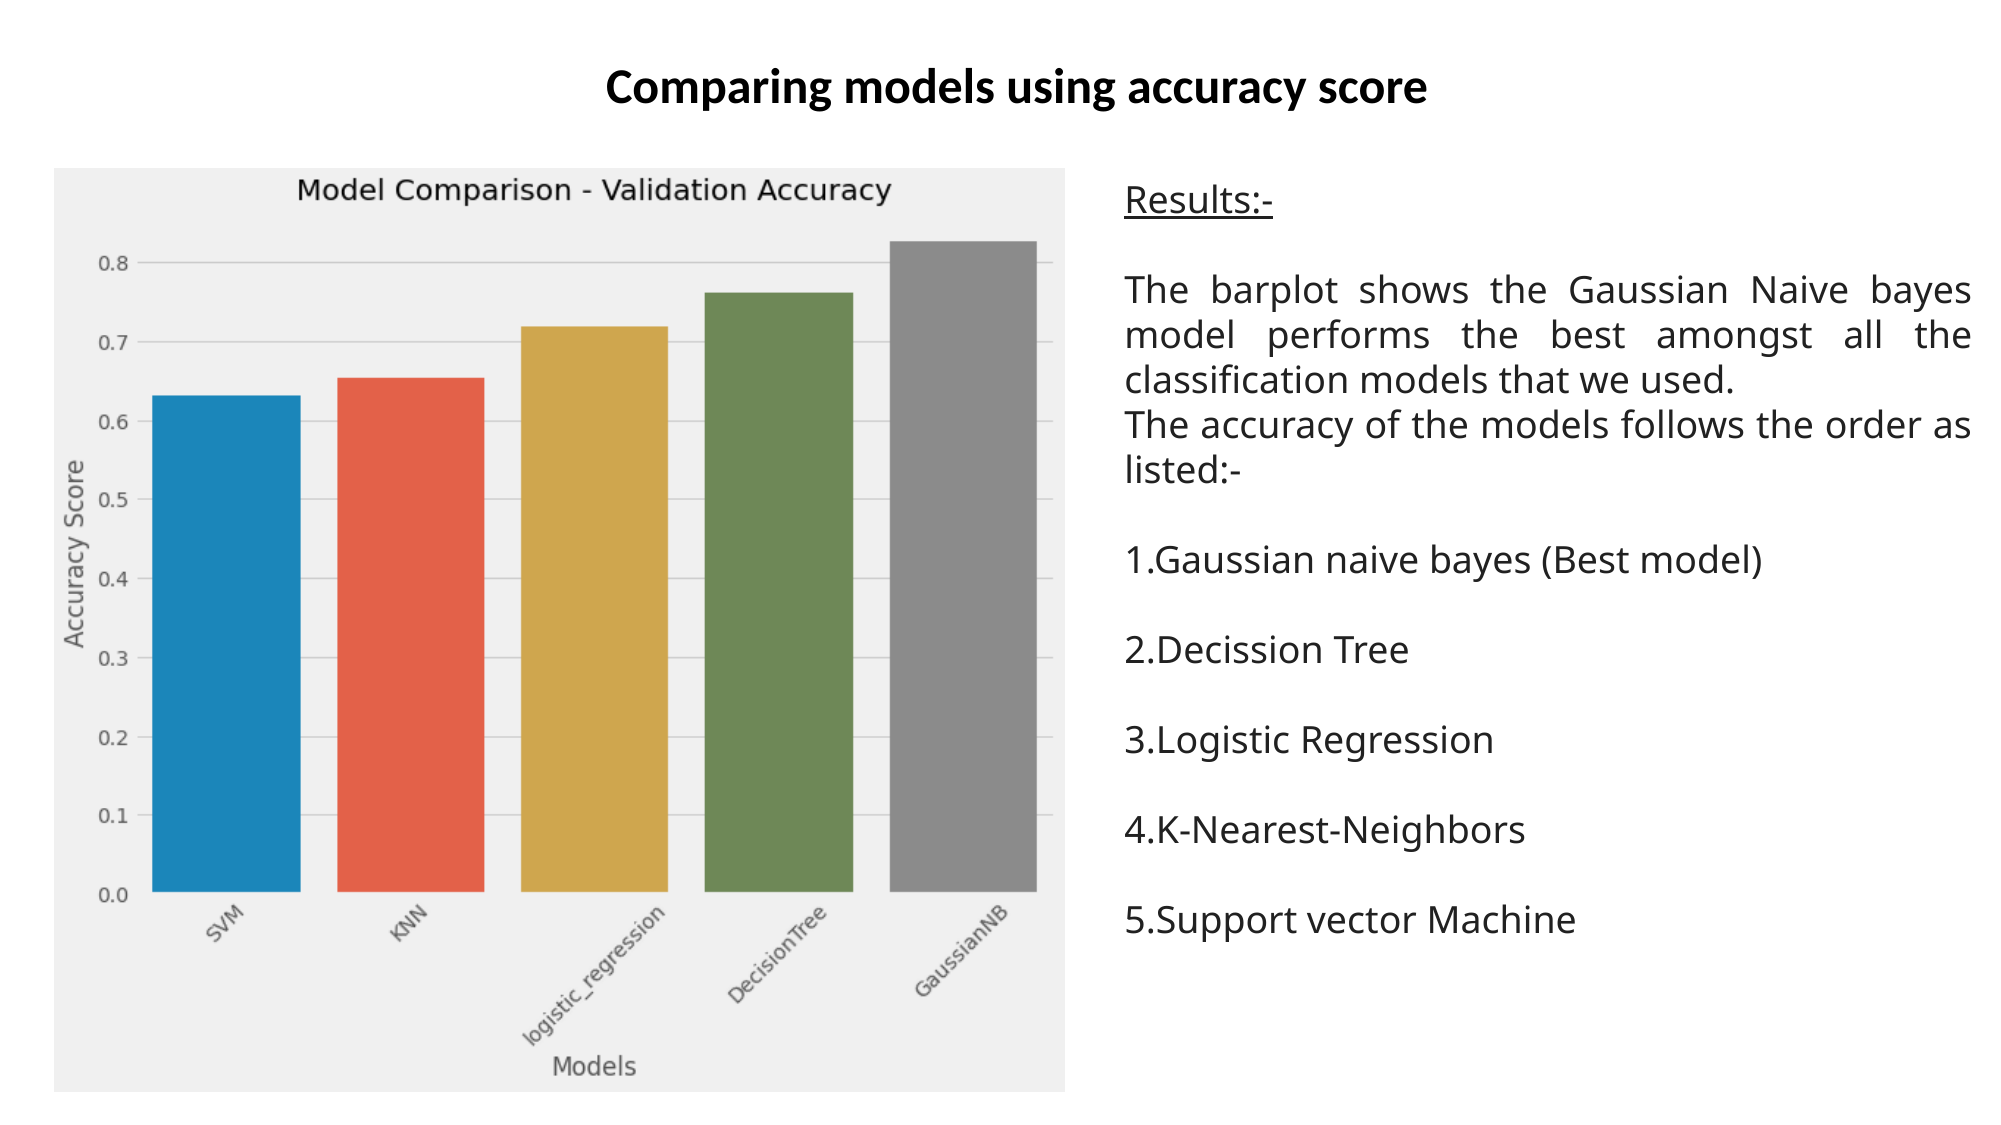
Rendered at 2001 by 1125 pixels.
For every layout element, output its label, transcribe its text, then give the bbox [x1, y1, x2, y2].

picture [54, 168, 1065, 1092]
text_box Results:- The barplot shows the Gaussian Naive bayes model performs the best amongst all the classification models that we used. The accuracy of the models follows the order as listed:- 1.Gaussian naive bayes (Best model) 2.Decission Tree 3.Logistic Regression 4.K-Nearest-Neighbors 5.Support vector Machine [1109, 168, 1988, 949]
text_box Comparing models using accuracy score [591, 46, 1538, 122]
